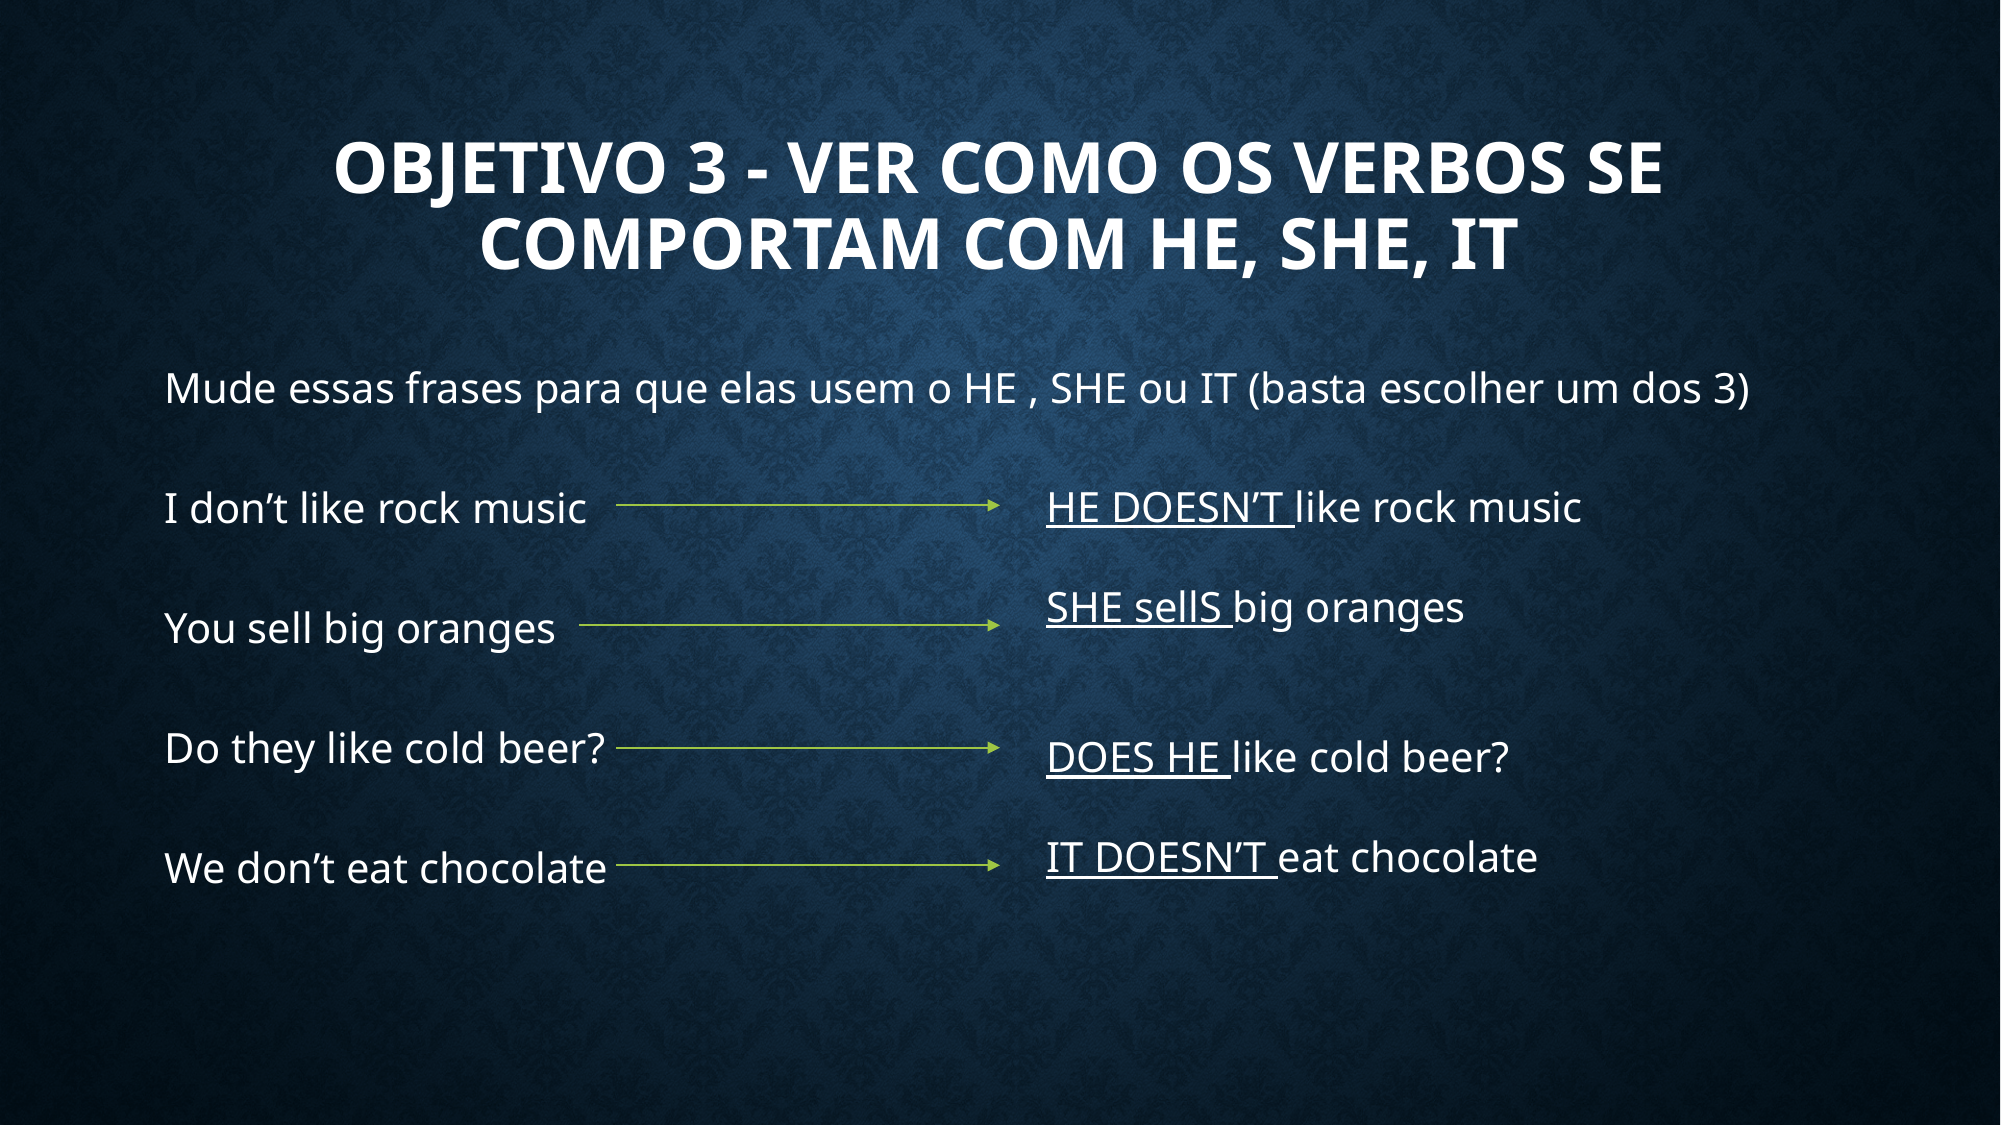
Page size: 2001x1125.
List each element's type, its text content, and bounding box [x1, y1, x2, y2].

list Mude essas frases para que elas usem o HE , SHE ou IT (basta escolher um dos 3) I don’t like rock music You sell big oranges Do they like cold beer? We don’t eat chocolate [149, 343, 1849, 1125]
text_box HE DOESN’T like rock music SHE sellS big oranges DOES HE like cold beer? IT DOESN’T eat chocolate [1031, 473, 1849, 888]
title Objetivo 3 - Ver como os verbos se comportam com HE, SHE, IT [149, 99, 1849, 318]
